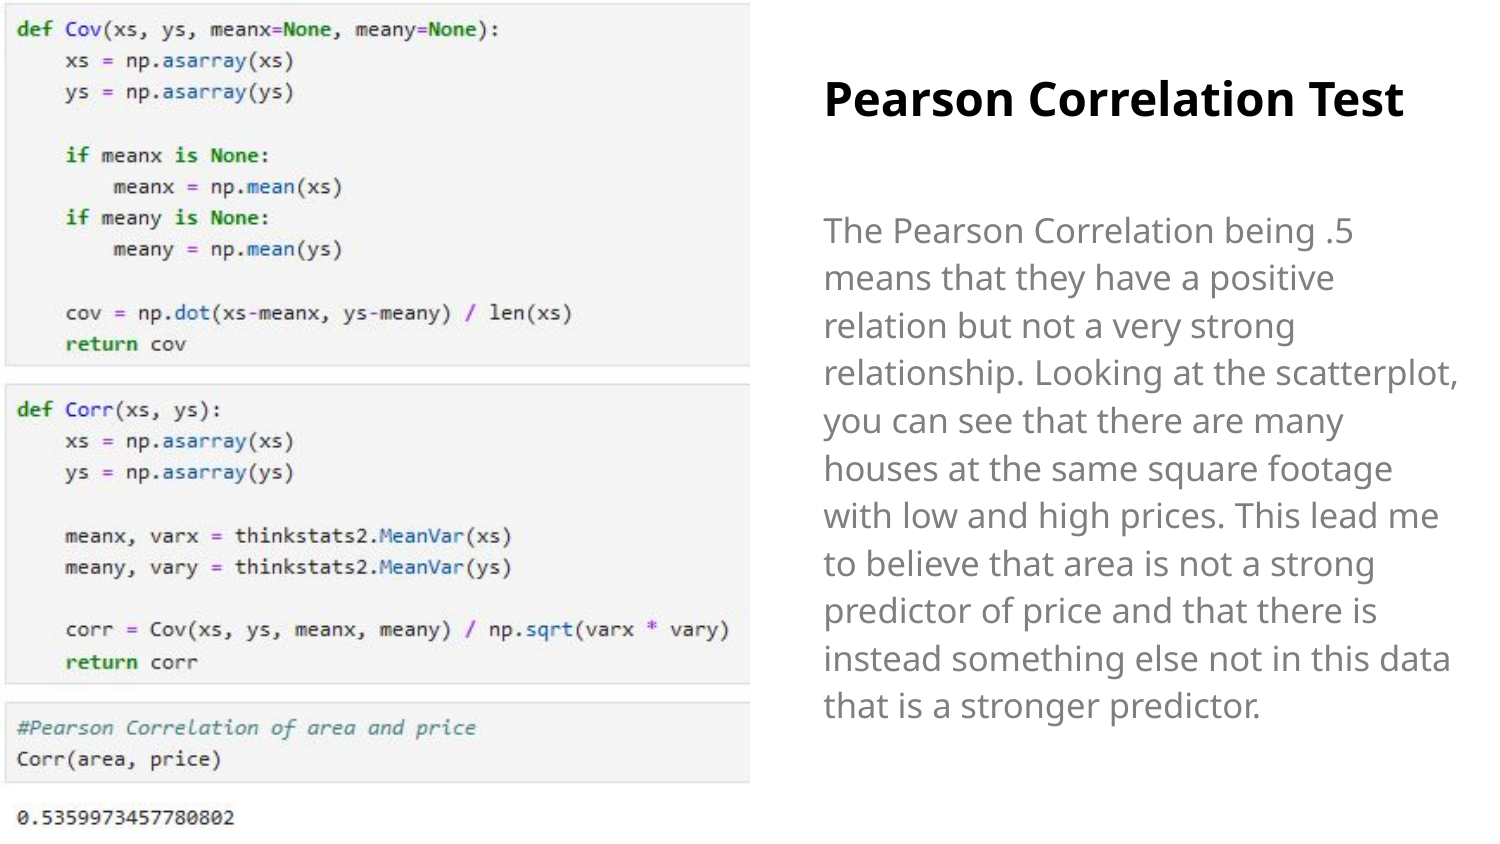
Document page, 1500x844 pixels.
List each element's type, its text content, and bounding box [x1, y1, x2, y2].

title Pearson Correlation Test [808, 54, 1426, 148]
picture [0, 0, 751, 844]
list The Pearson Correlation being .5 means that they have a positive relation but not a very strong relationship. Looking at the scatterplot, you can see that there are many houses at the same square footage with low and high prices. This lead me to believe that area is not a strong predictor of price and that there is instead something else not in this data that is a stronger predictor. [808, 187, 1476, 748]
